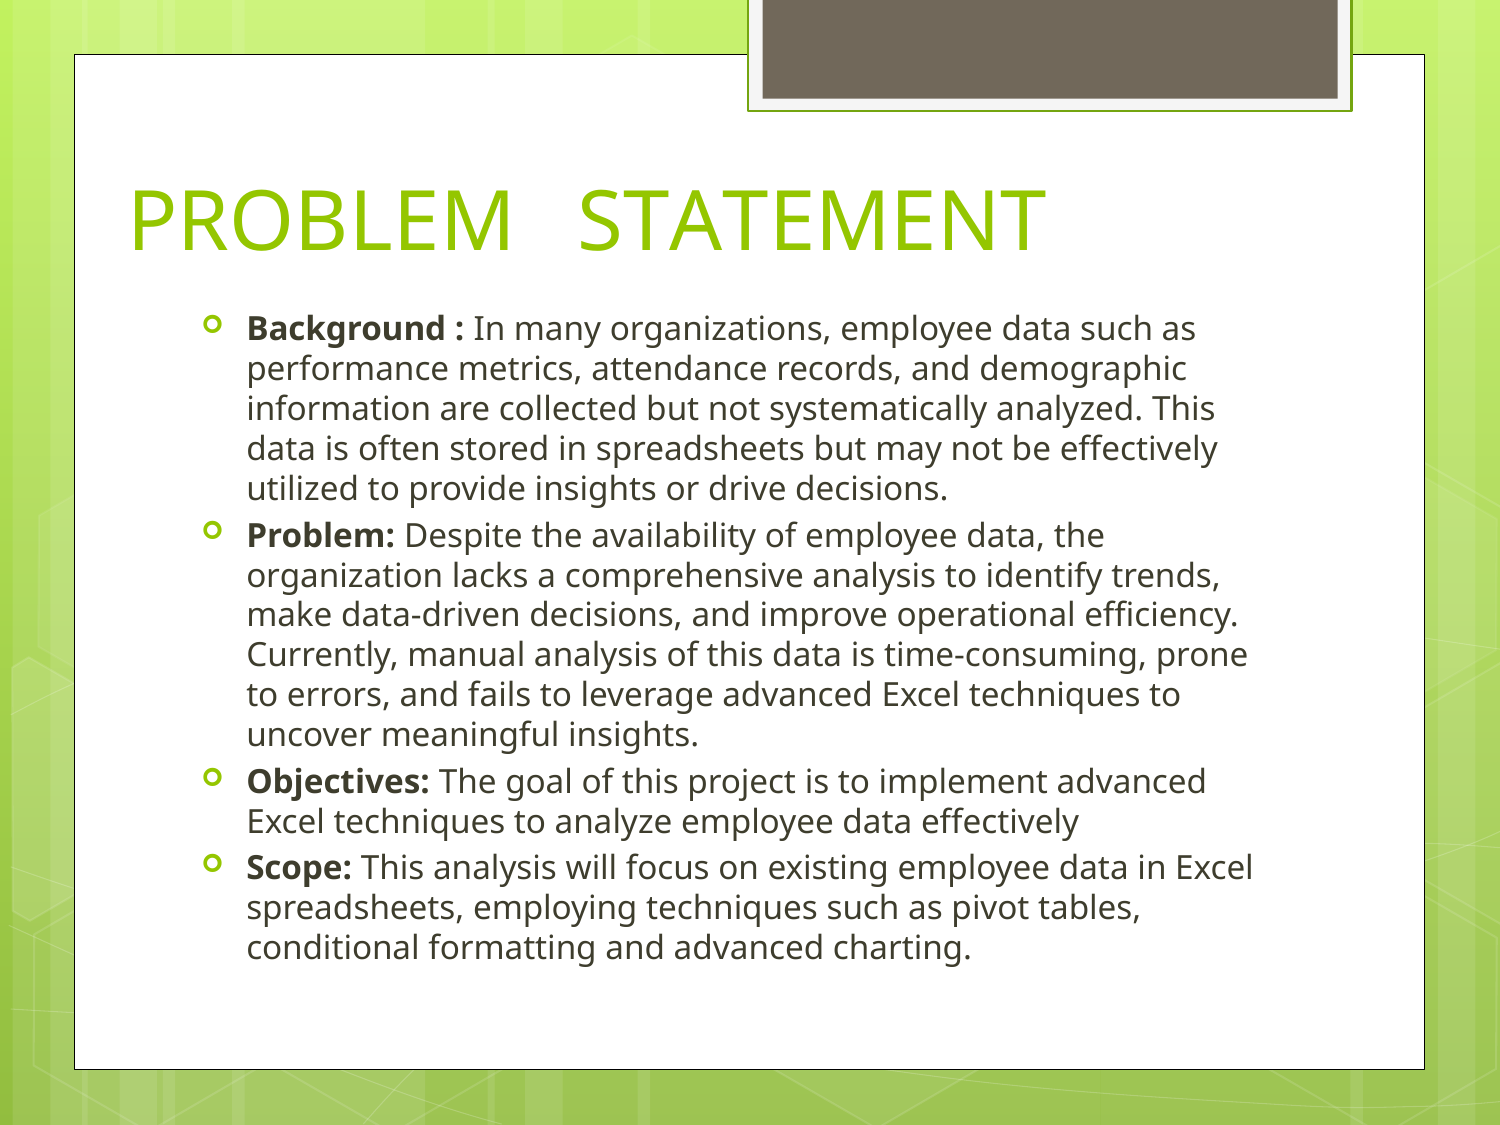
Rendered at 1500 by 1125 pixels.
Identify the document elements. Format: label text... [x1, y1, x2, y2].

list Background : In many organizations, employee data such as performance metrics, attendance records, and demographic information are collected but not systematically analyzed. This data is often stored in spreadsheets but may not be effectively utilized to provide insights or drive decisions. Problem: Despite the availability of employee data, the organization lacks a comprehensive analysis to identify trends, make data-driven decisions, and improve operational efficiency. Currently, manual analysis of this data is time-consuming, prone to errors, and fails to leverage advanced Excel techniques to uncover meaningful insights. Objectives: The goal of this project is to implement advanced Excel techniques to analyze employee data effectively Scope: This analysis will focus on existing employee data in Excel spreadsheets, employing techniques such as pivot tables, conditional formatting and advanced charting. [174, 299, 1287, 1013]
title PROBLEM STATEMENT [112, 87, 1265, 275]
